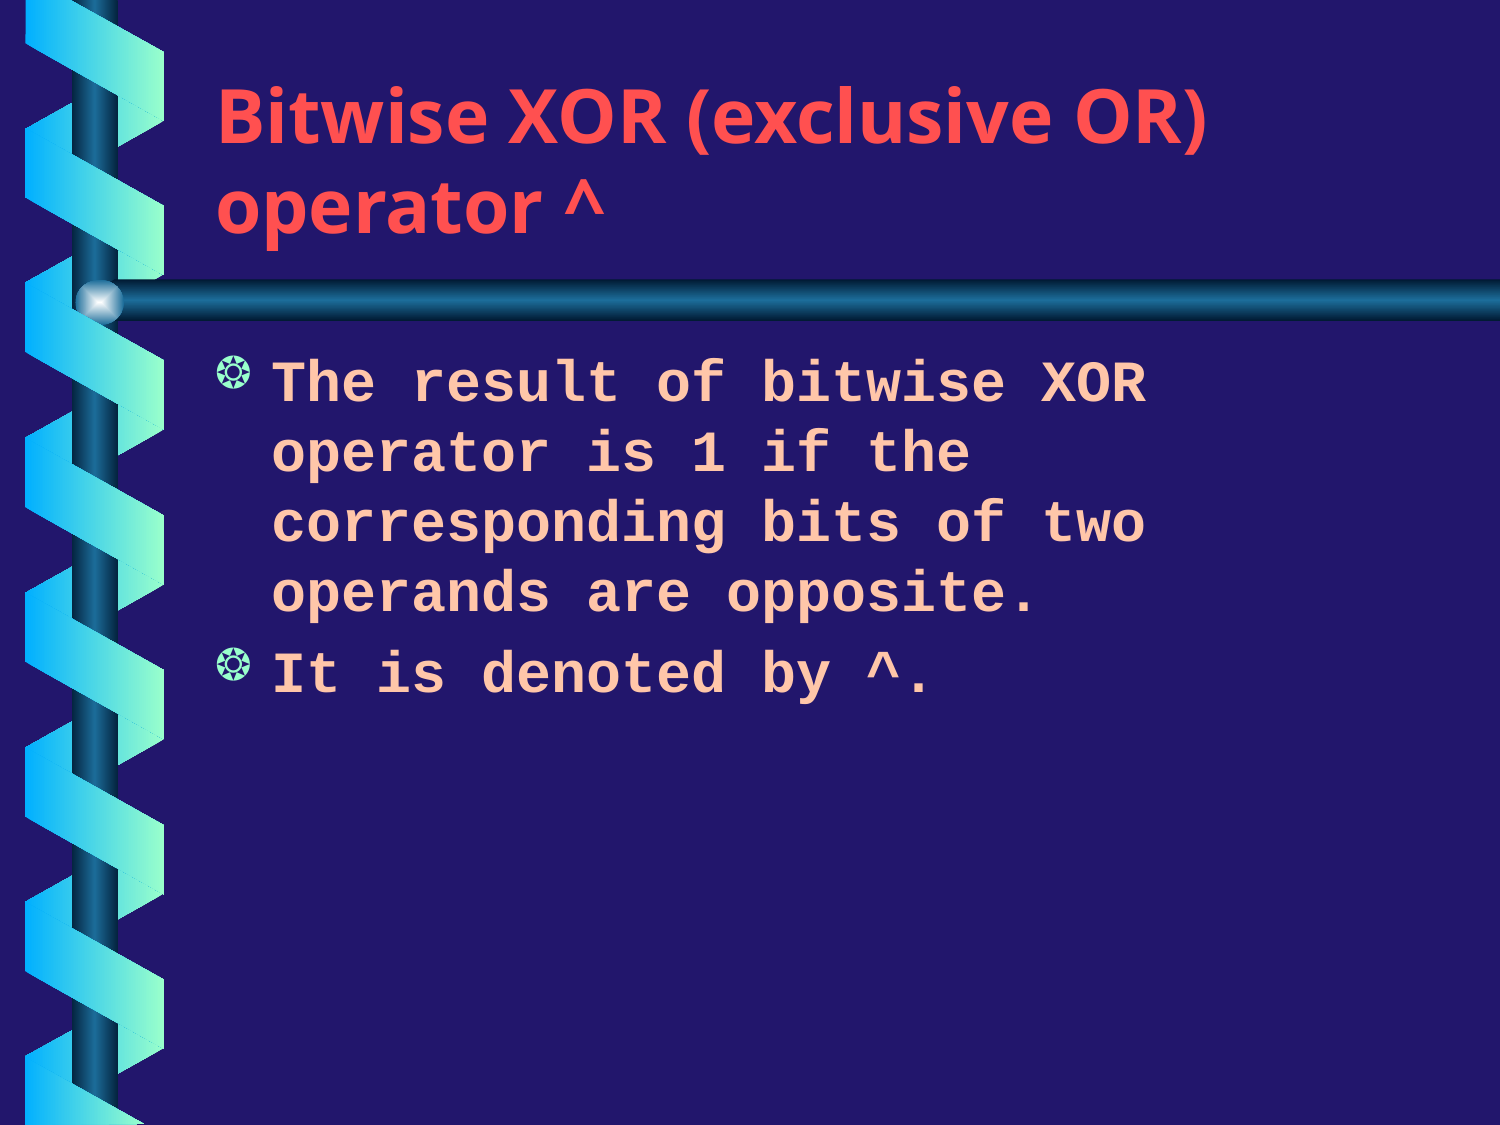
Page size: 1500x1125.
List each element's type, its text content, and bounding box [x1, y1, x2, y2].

list The result of bitwise XOR operator is 1 if the corresponding bits of two operands are opposite. It is denoted by ^. [200, 335, 1475, 1011]
title Bitwise XOR (exclusive OR) operator ^ [200, 68, 1475, 257]
